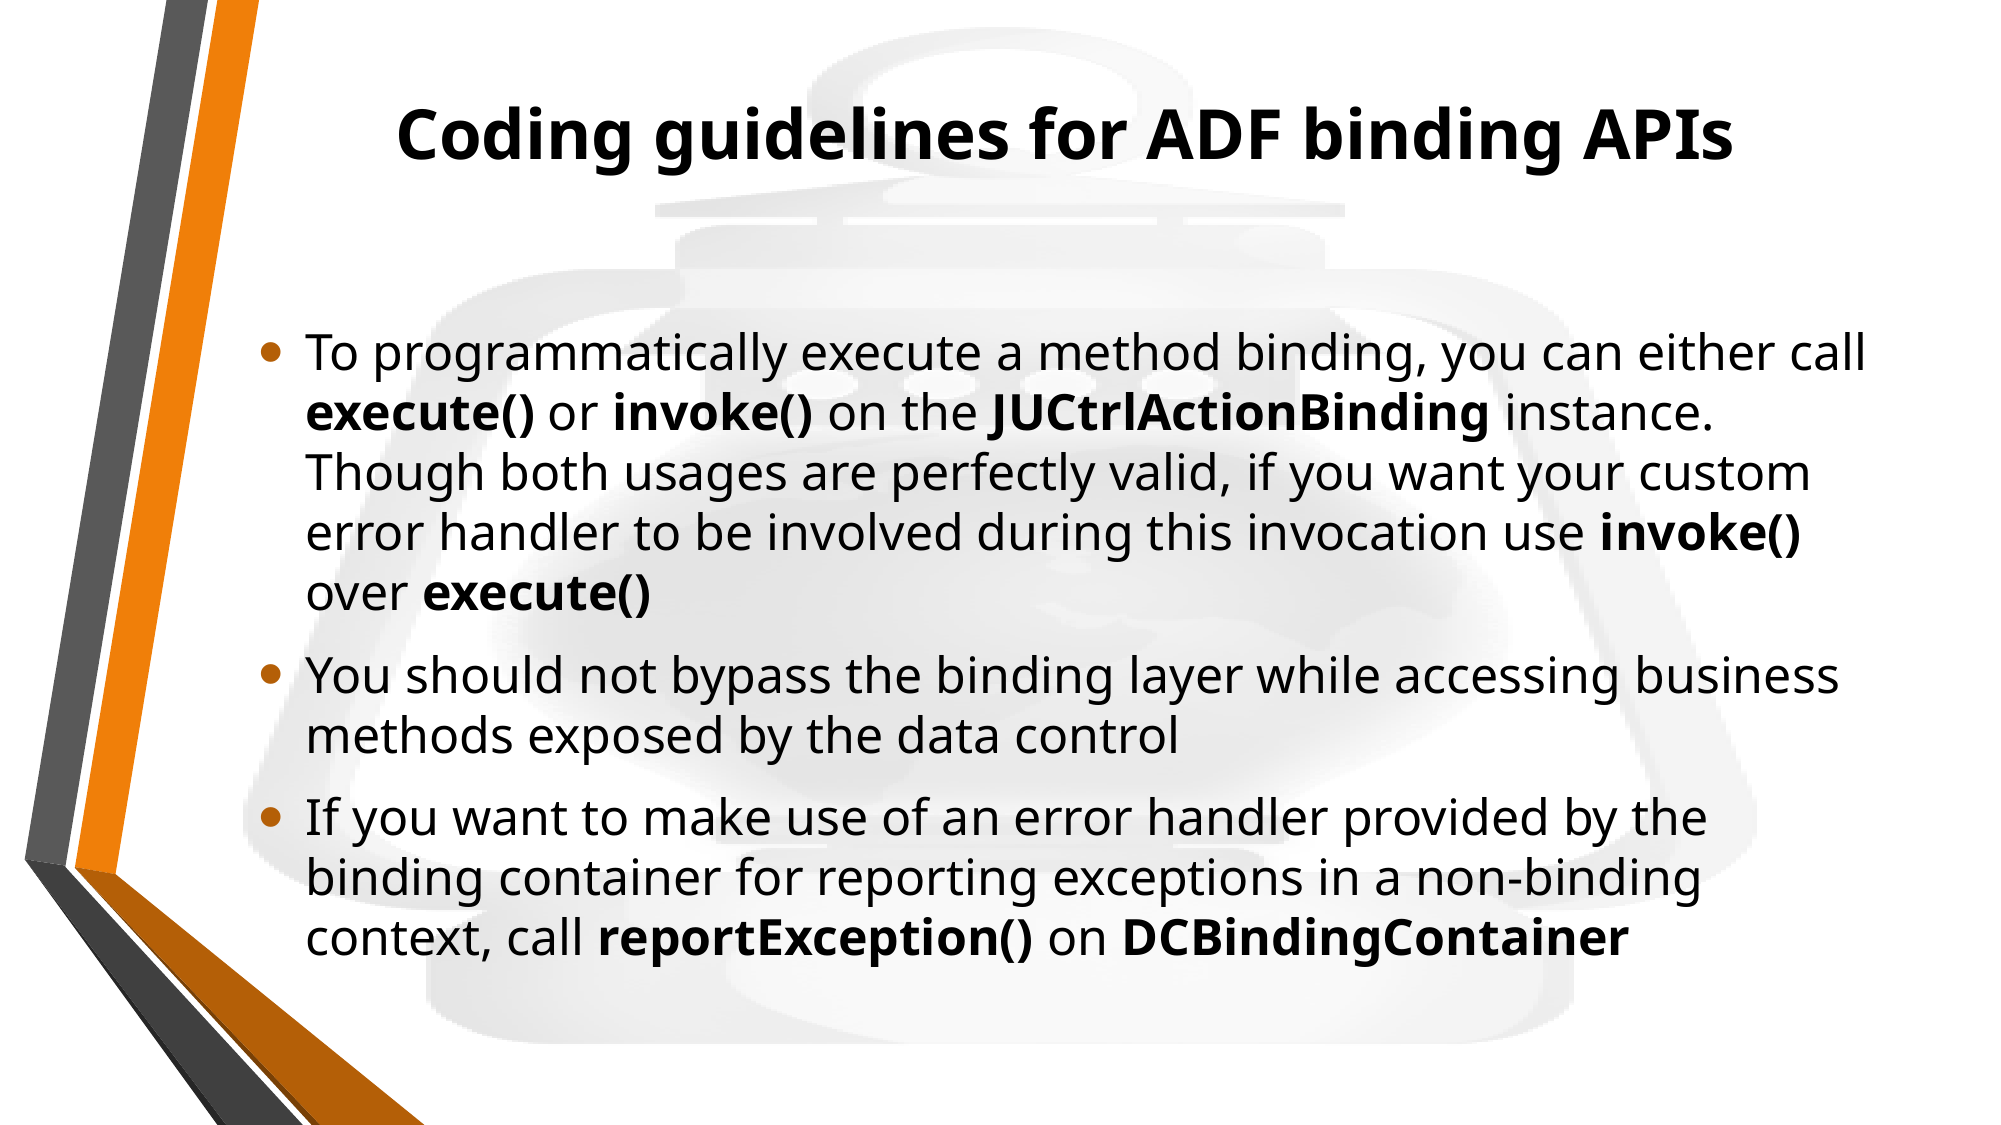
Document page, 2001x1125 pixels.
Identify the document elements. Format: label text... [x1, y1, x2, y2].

list To programmatically execute a method binding, you can either call execute() or invoke() on the JUCtrlActionBinding instance. Though both usages are perfectly valid, if you want your custom error handler to be involved during this invocation use invoke() over execute() You should not bypass the binding layer while accessing business methods exposed by the data control If you want to make use of an error handler provided by the binding container for reporting exceptions in a non-binding context, call reportException() on DCBindingContainer [243, 226, 1887, 1061]
title Coding guidelines for ADF binding APIs [243, 54, 1887, 210]
